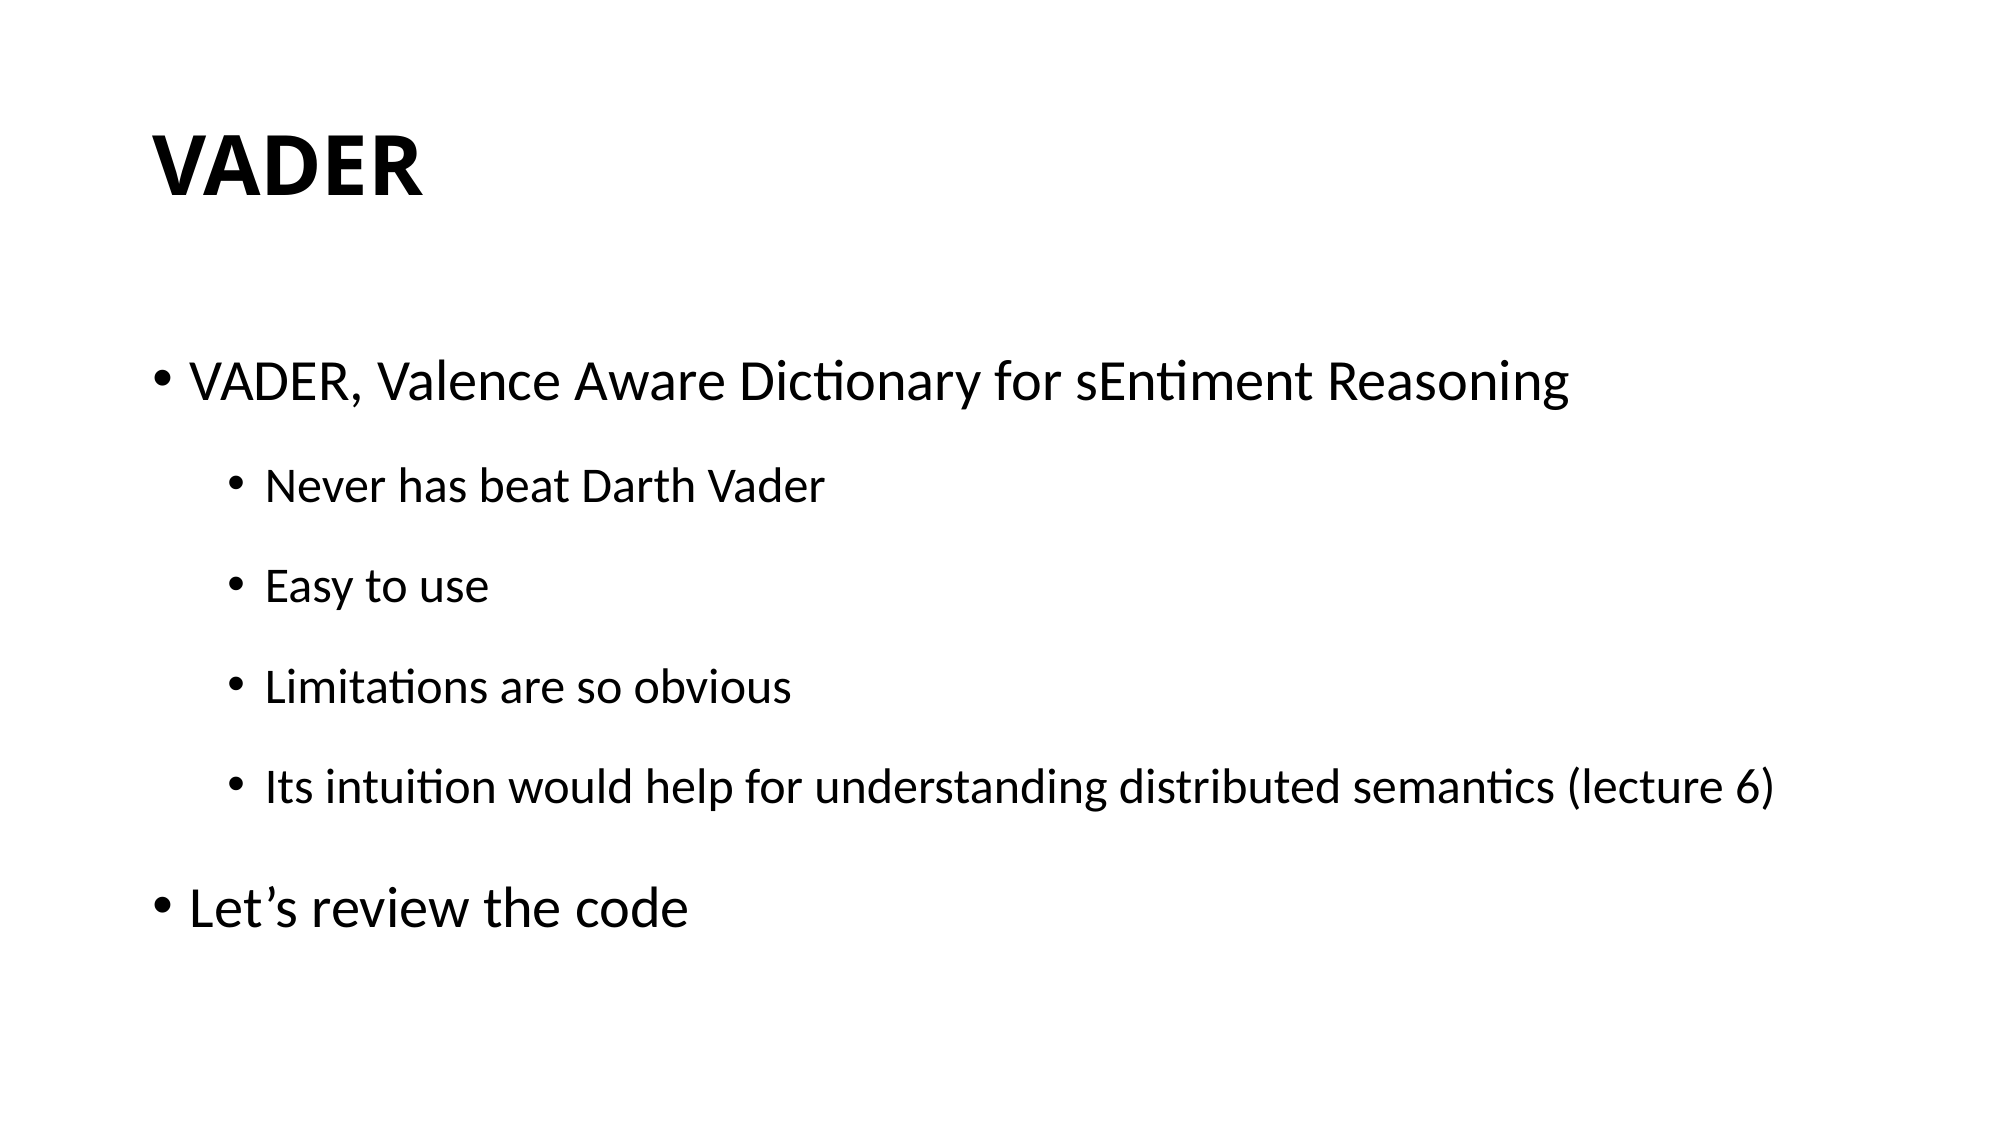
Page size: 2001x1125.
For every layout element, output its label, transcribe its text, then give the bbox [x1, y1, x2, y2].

list VADER, Valence Aware Dictionary for sEntiment Reasoning Never has beat Darth Vader Easy to use Limitations are so obvious Its intuition would help for understanding distributed semantics (lecture 6) Let’s review the code [137, 299, 1863, 1014]
title VADER [137, 59, 1863, 278]
